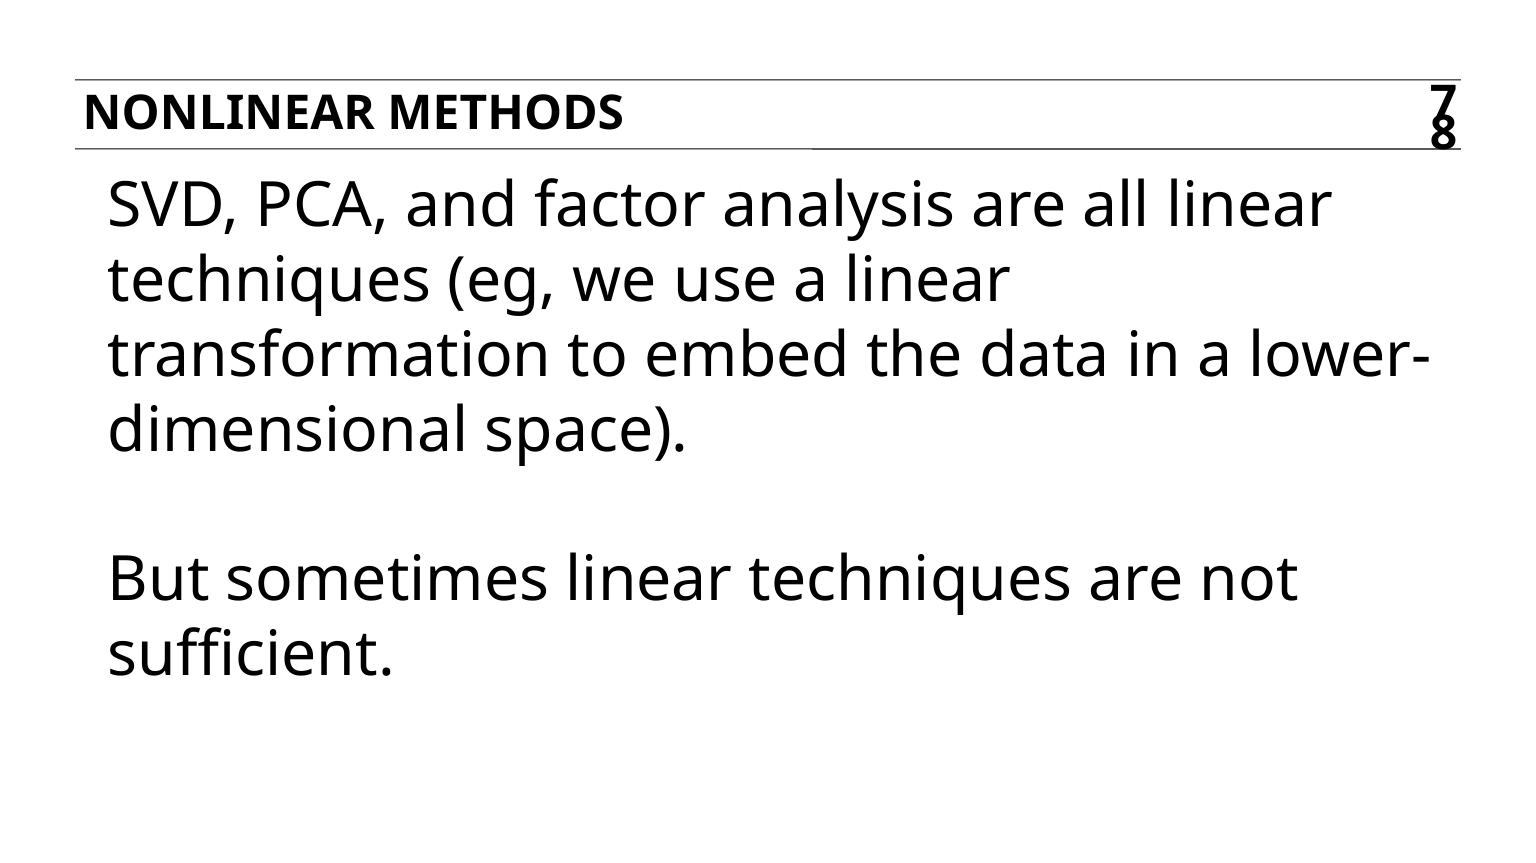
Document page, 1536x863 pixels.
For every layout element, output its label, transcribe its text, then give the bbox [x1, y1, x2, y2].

list Nonlinear methods [67, 81, 1118, 132]
slide_number 78 [1419, 86, 1461, 138]
text_box SVD, PCA, and factor analysis are all linear techniques (eg, we use a linear transformation to embed the data in a lower-dimensional space). But sometimes linear techniques are not sufficient. [92, 156, 1468, 696]
